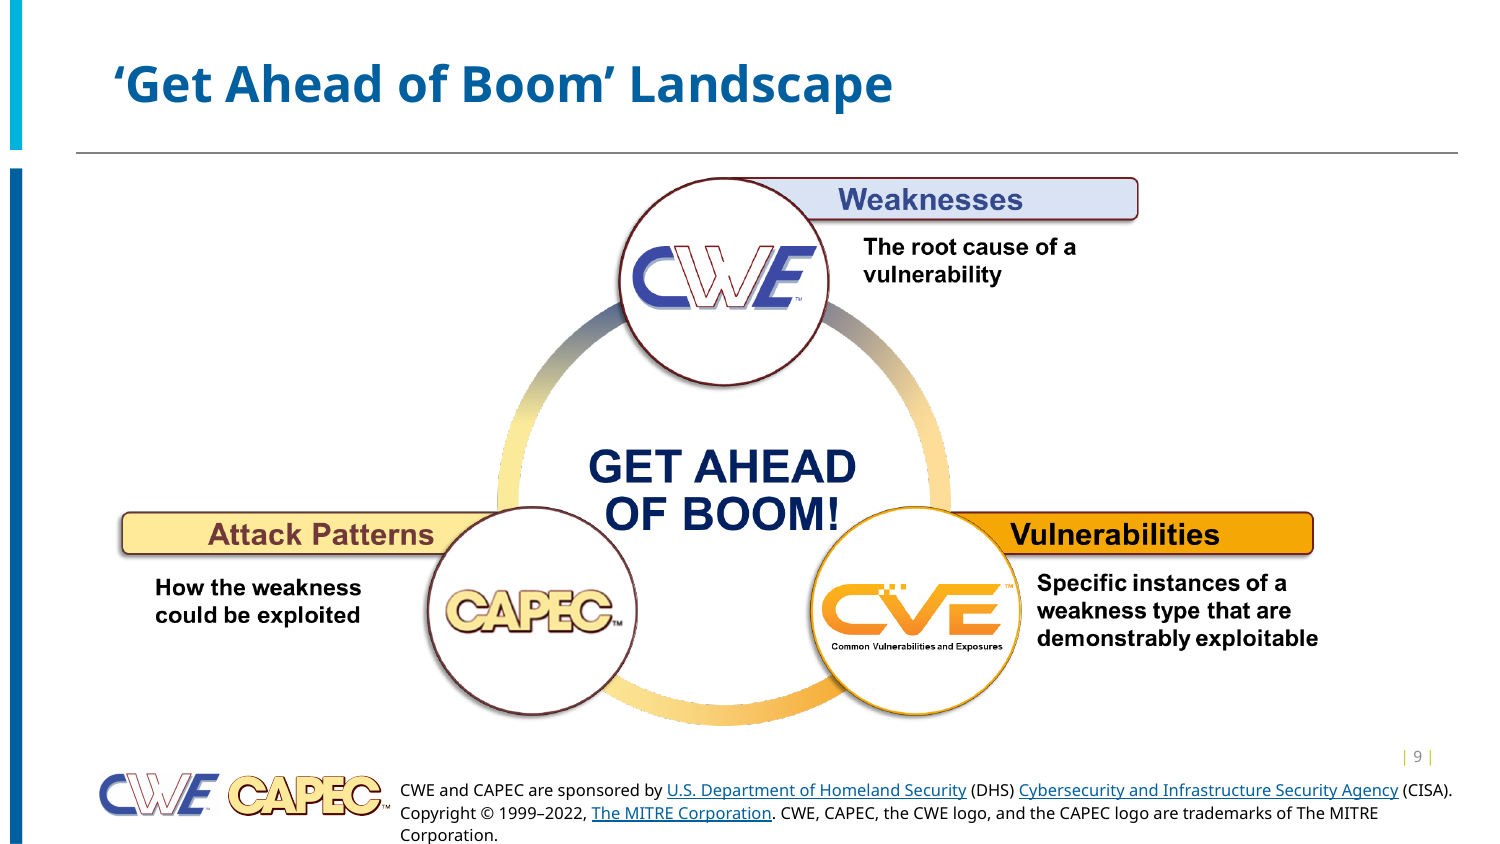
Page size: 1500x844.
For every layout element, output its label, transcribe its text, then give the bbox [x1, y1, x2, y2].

picture [98, 766, 395, 824]
slide_number | 9 | [1368, 753, 1450, 776]
picture [113, 168, 1352, 739]
title ‘Get Ahead of Boom’ Landscape [99, 33, 1338, 141]
